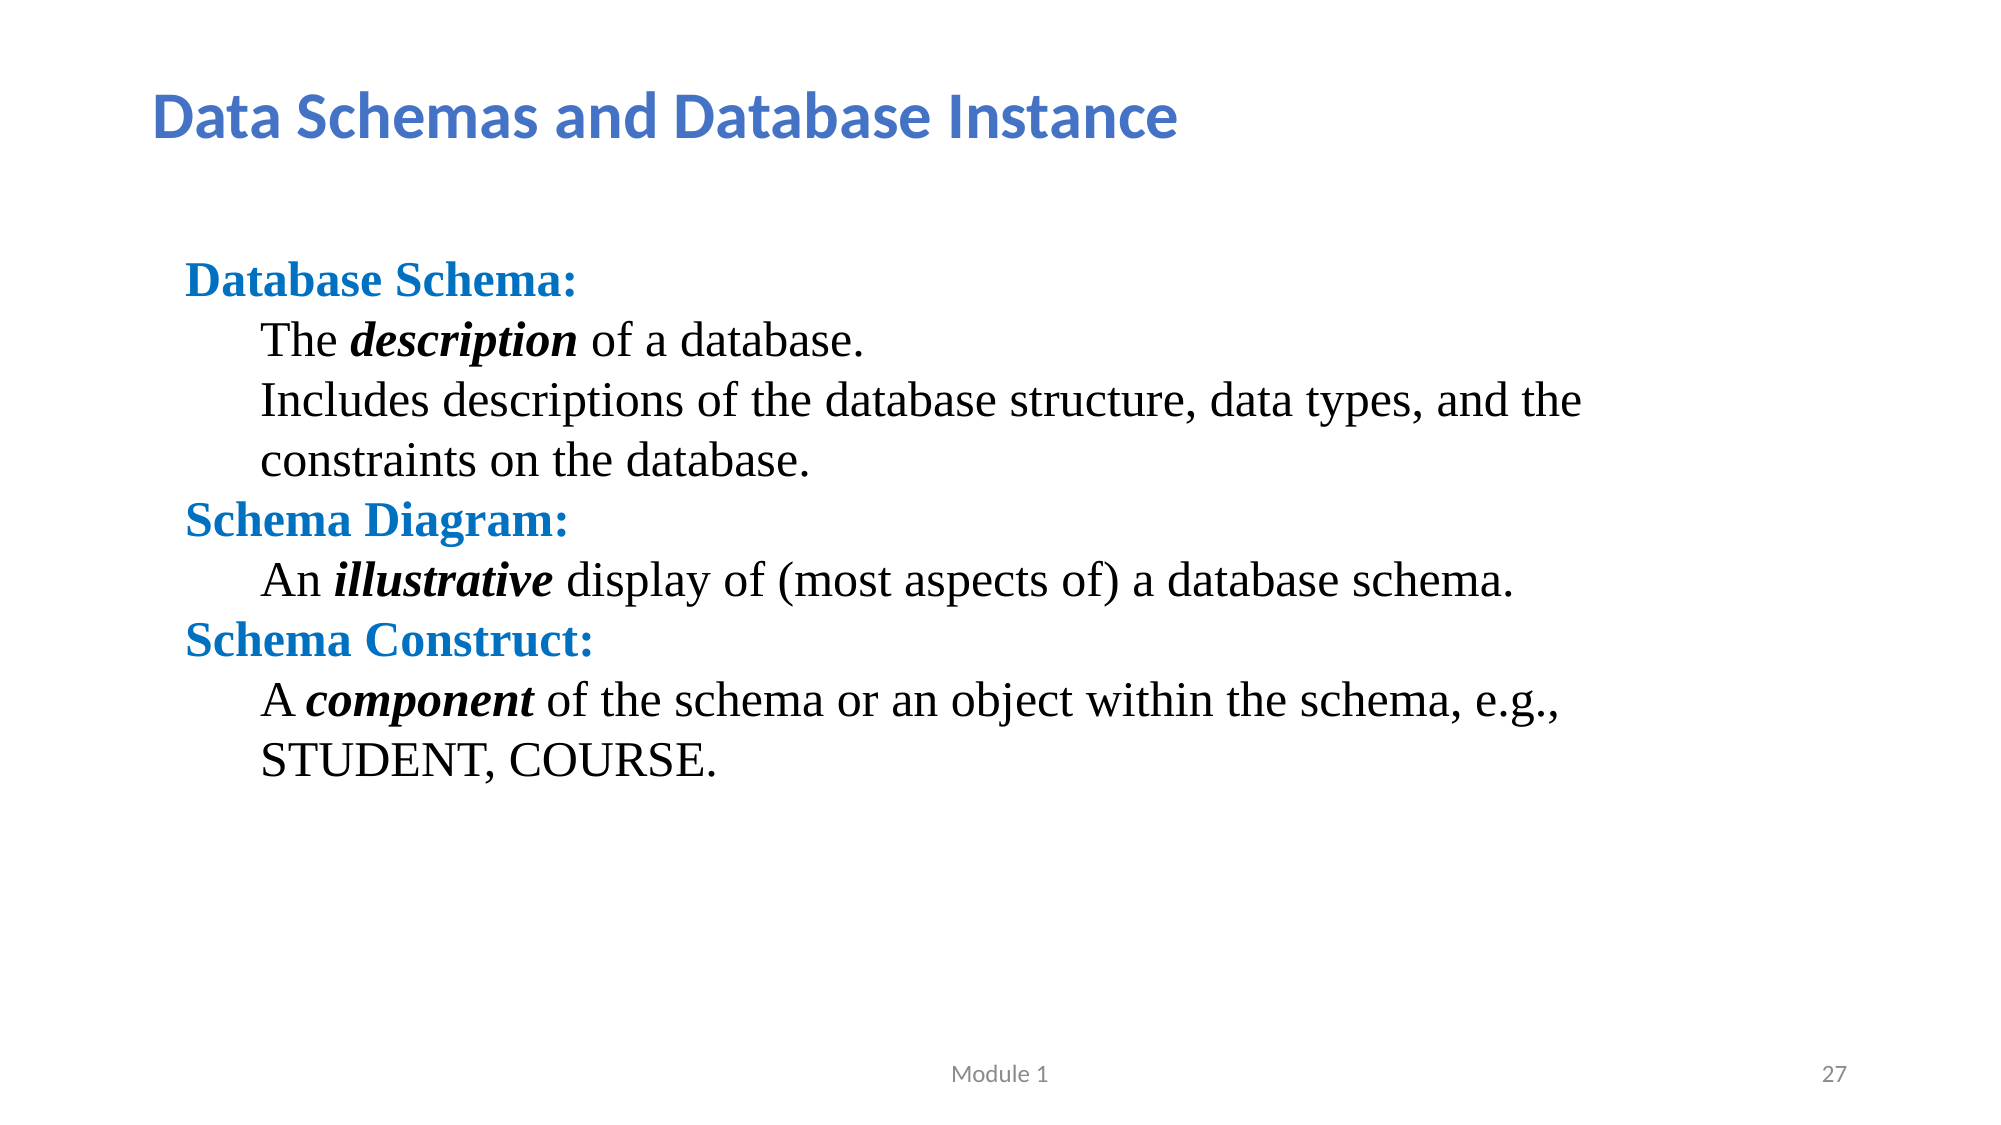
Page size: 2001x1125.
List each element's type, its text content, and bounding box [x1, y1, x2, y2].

text_box Database Schema: The description of a database. Includes descriptions of the database structure, data types, and the constraints on the database. Schema Diagram: An illustrative display of (most aspects of) a database schema. Schema Construct: A component of the schema or an object within the schema, e.g., STUDENT, COURSE. [170, 238, 1800, 794]
footer Module 1 [662, 1042, 1338, 1103]
slide_number 27 [1412, 1042, 1863, 1103]
title Data Schemas and Database Instance [137, 59, 1863, 175]
